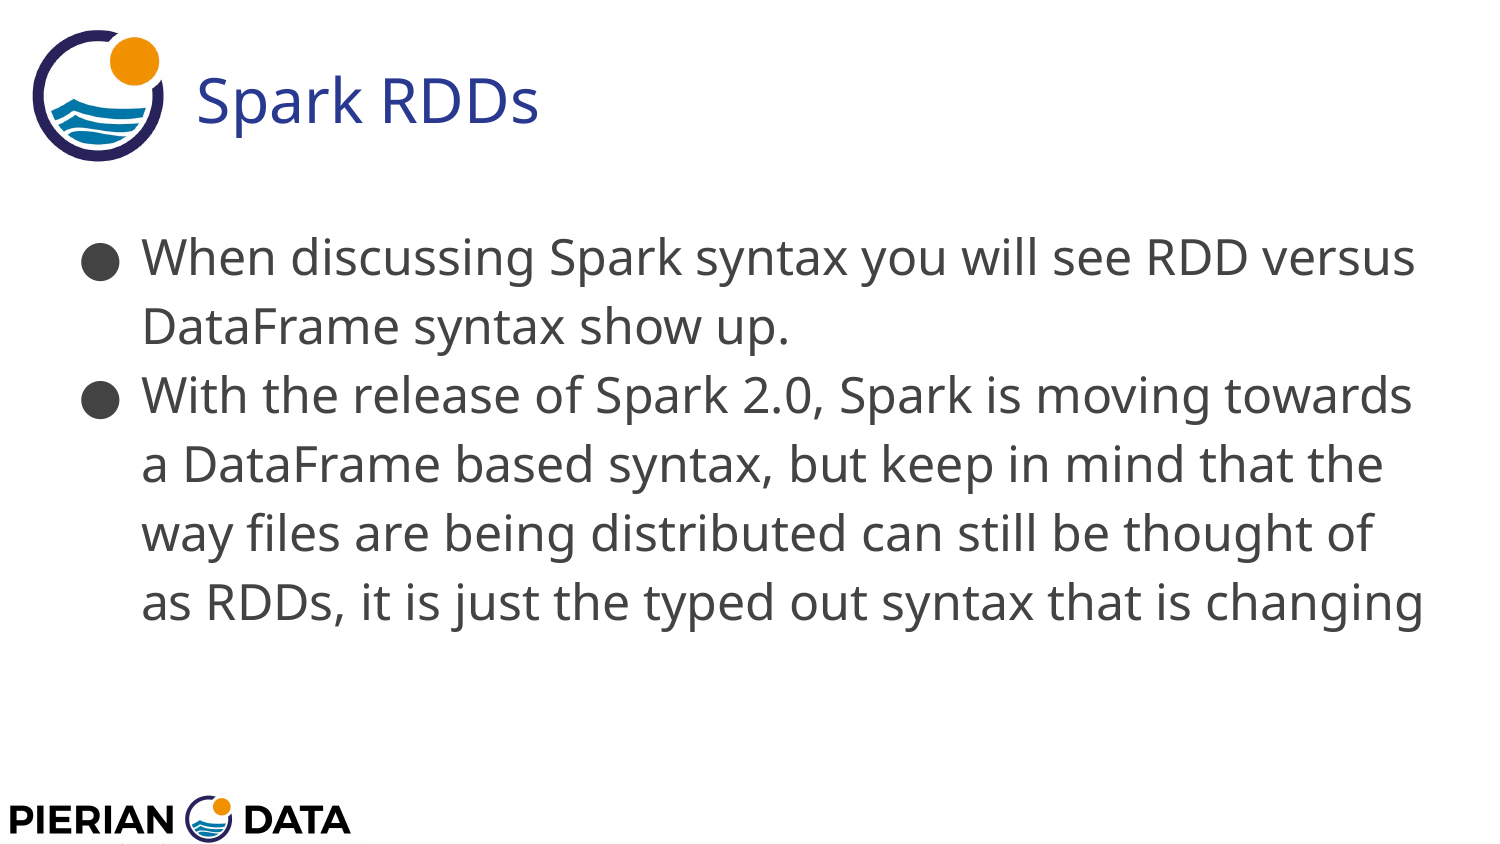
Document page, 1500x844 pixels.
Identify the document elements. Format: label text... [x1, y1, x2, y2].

picture [0, 787, 368, 844]
text_box When discussing Spark syntax you will see RDD versus DataFrame syntax show up. With the release of Spark 2.0, Spark is moving towards a DataFrame based syntax, but keep in mind that the way files are being distributed can still be thought of as RDDs, it is just the typed out syntax that is changing [51, 201, 1449, 750]
text_box [176, 34, 1330, 157]
text_box Spark RDDs [181, 45, 1500, 146]
picture [24, 24, 172, 167]
